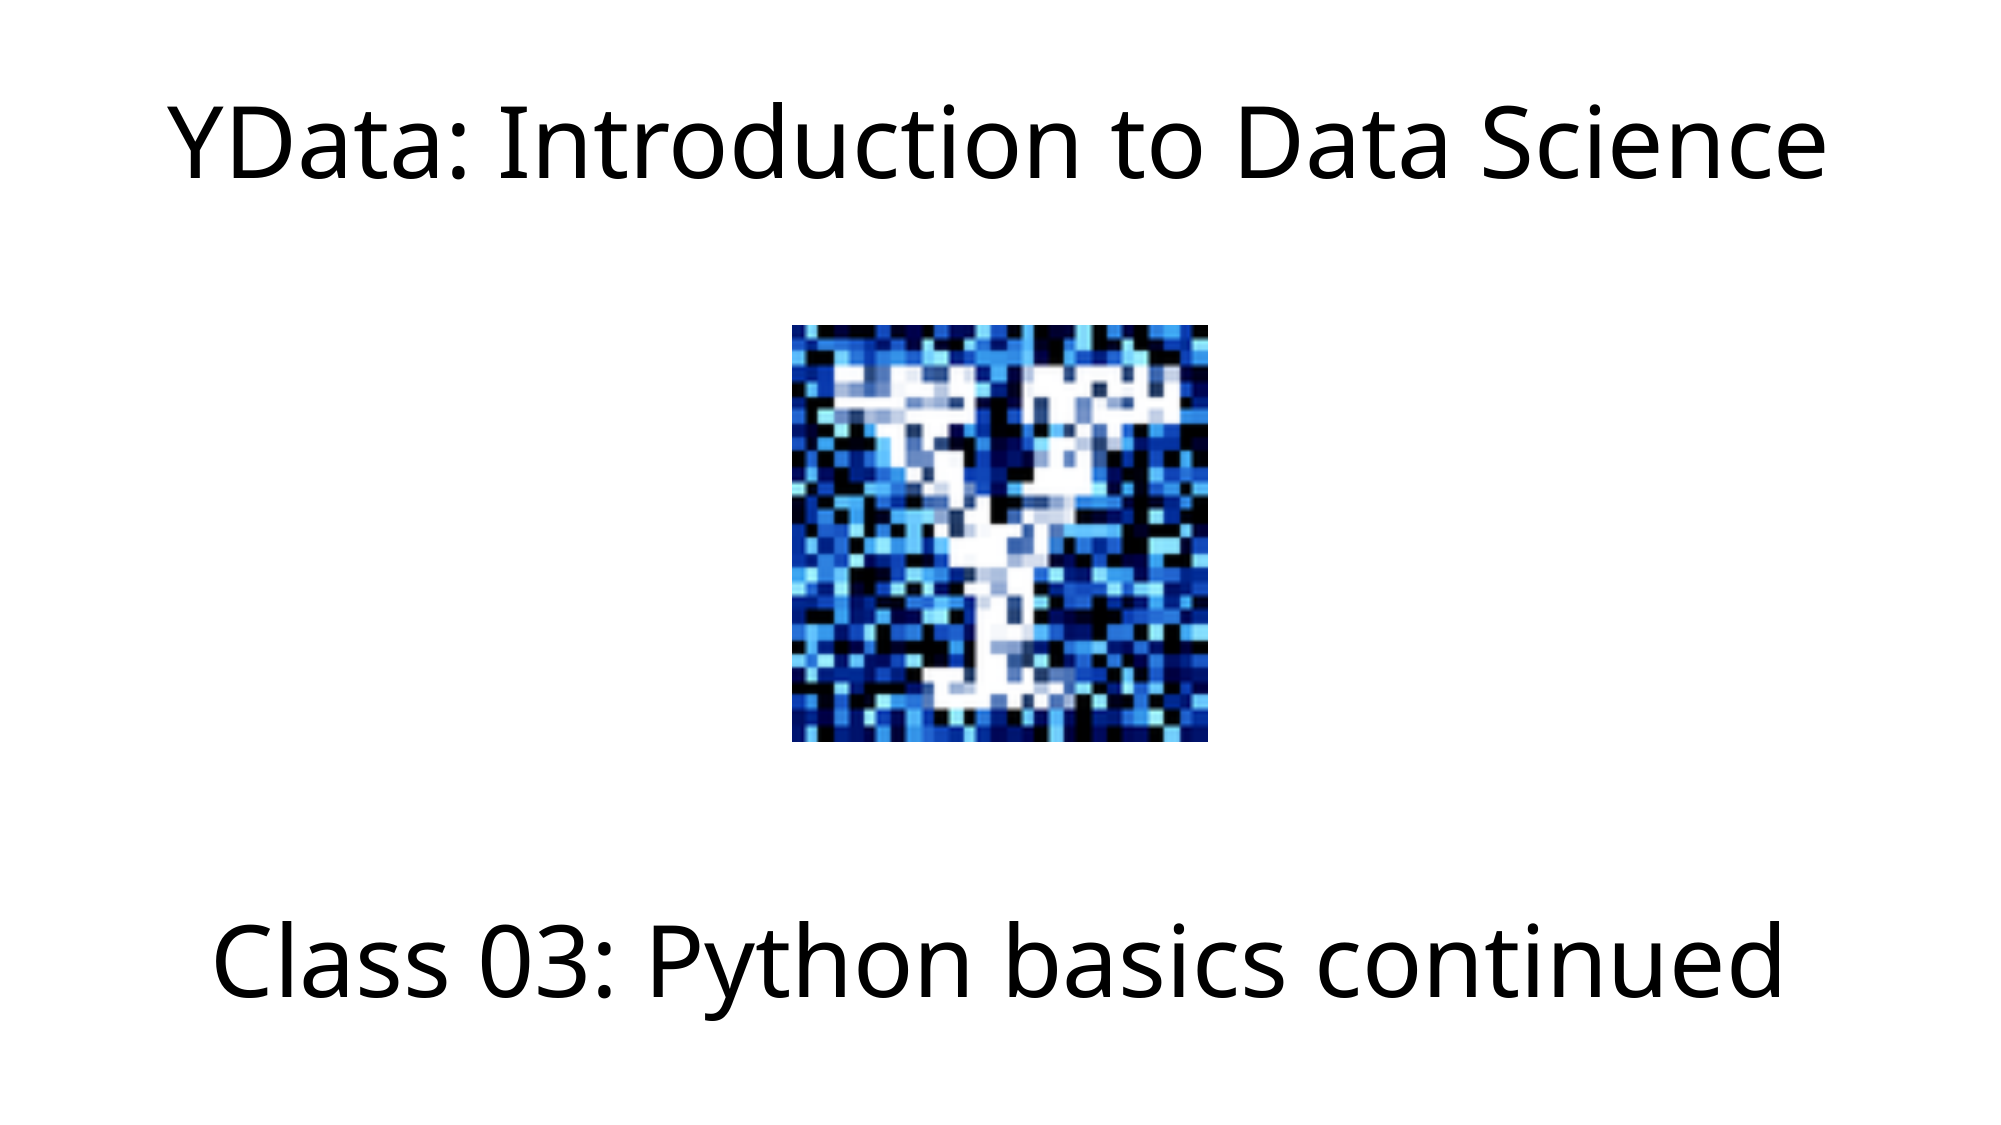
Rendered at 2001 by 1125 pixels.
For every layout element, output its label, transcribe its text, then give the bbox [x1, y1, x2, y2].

title YData: Introduction to Data Science [76, 73, 1924, 208]
text_box Class 03: Python basics continued [76, 892, 1924, 1027]
picture [792, 325, 1208, 742]
